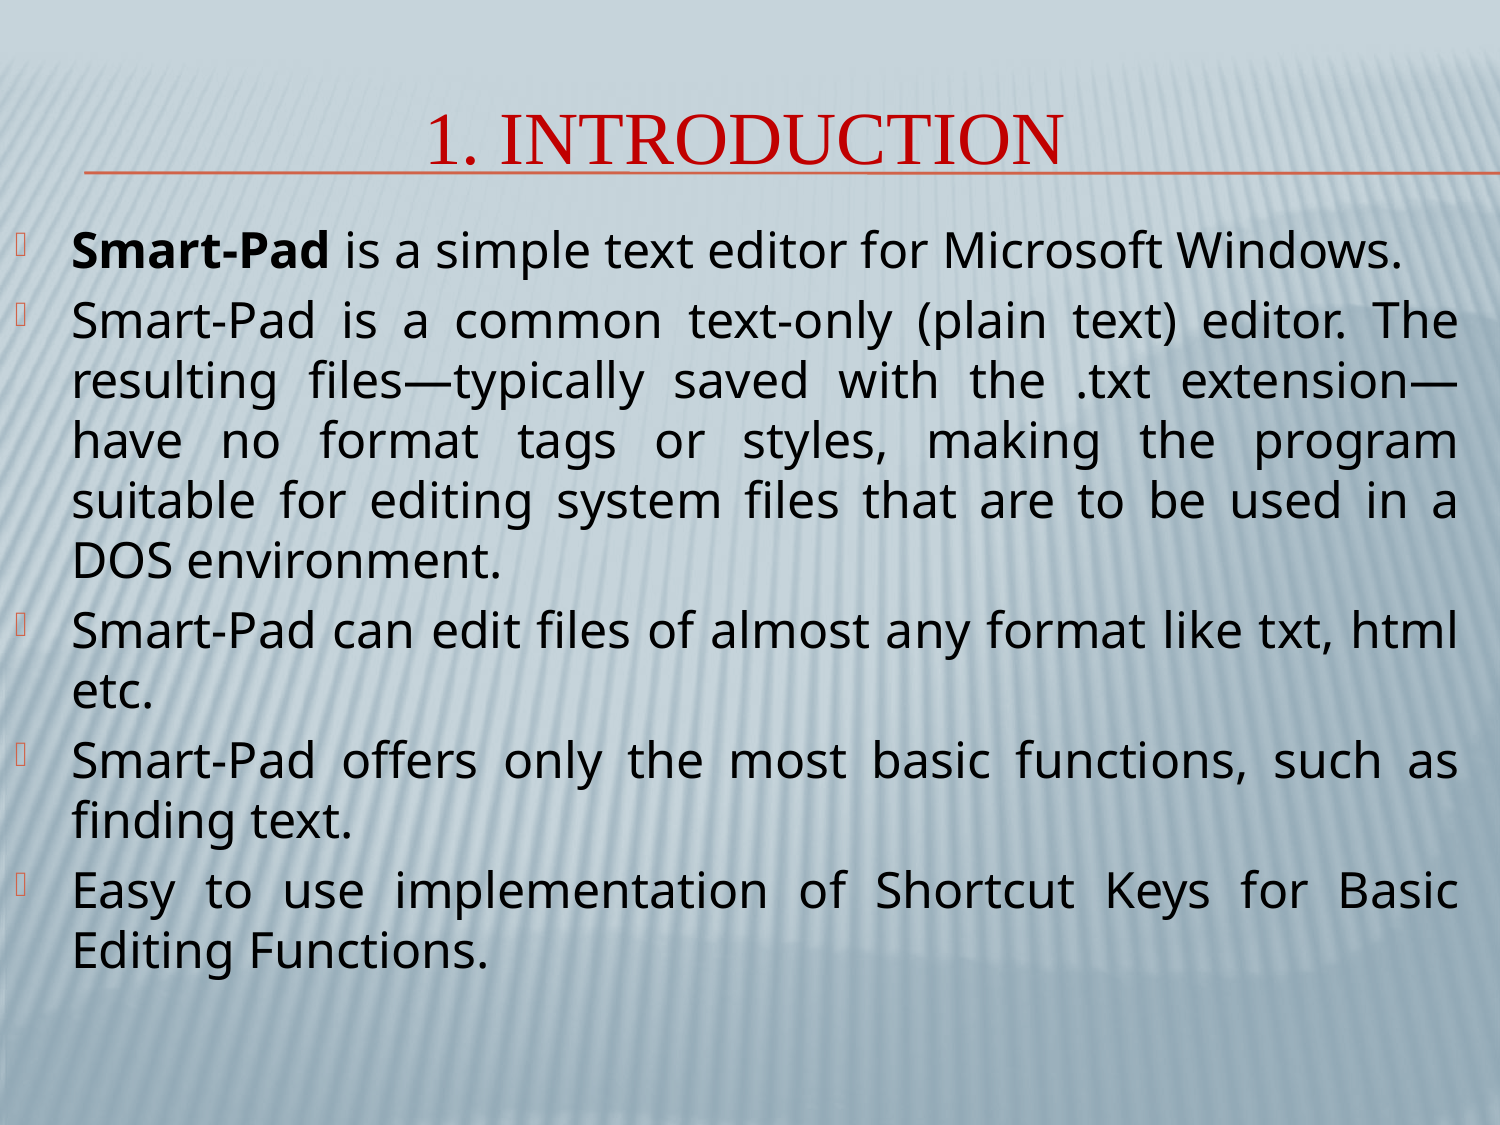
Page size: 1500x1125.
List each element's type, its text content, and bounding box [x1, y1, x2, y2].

list Smart-Pad is a simple text editor for Microsoft Windows. Smart-Pad is a common text-only (plain text) editor. The resulting files—typically saved with the .txt extension—have no format tags or styles, making the program suitable for editing system files that are to be used in a DOS environment. Smart-Pad can edit files of almost any format like txt, html etc. Smart-Pad offers only the most basic functions, such as finding text. Easy to use implementation of Shortcut Keys for Basic Editing Functions. [0, 210, 1475, 1090]
title 1. Introduction [70, 35, 1421, 210]
